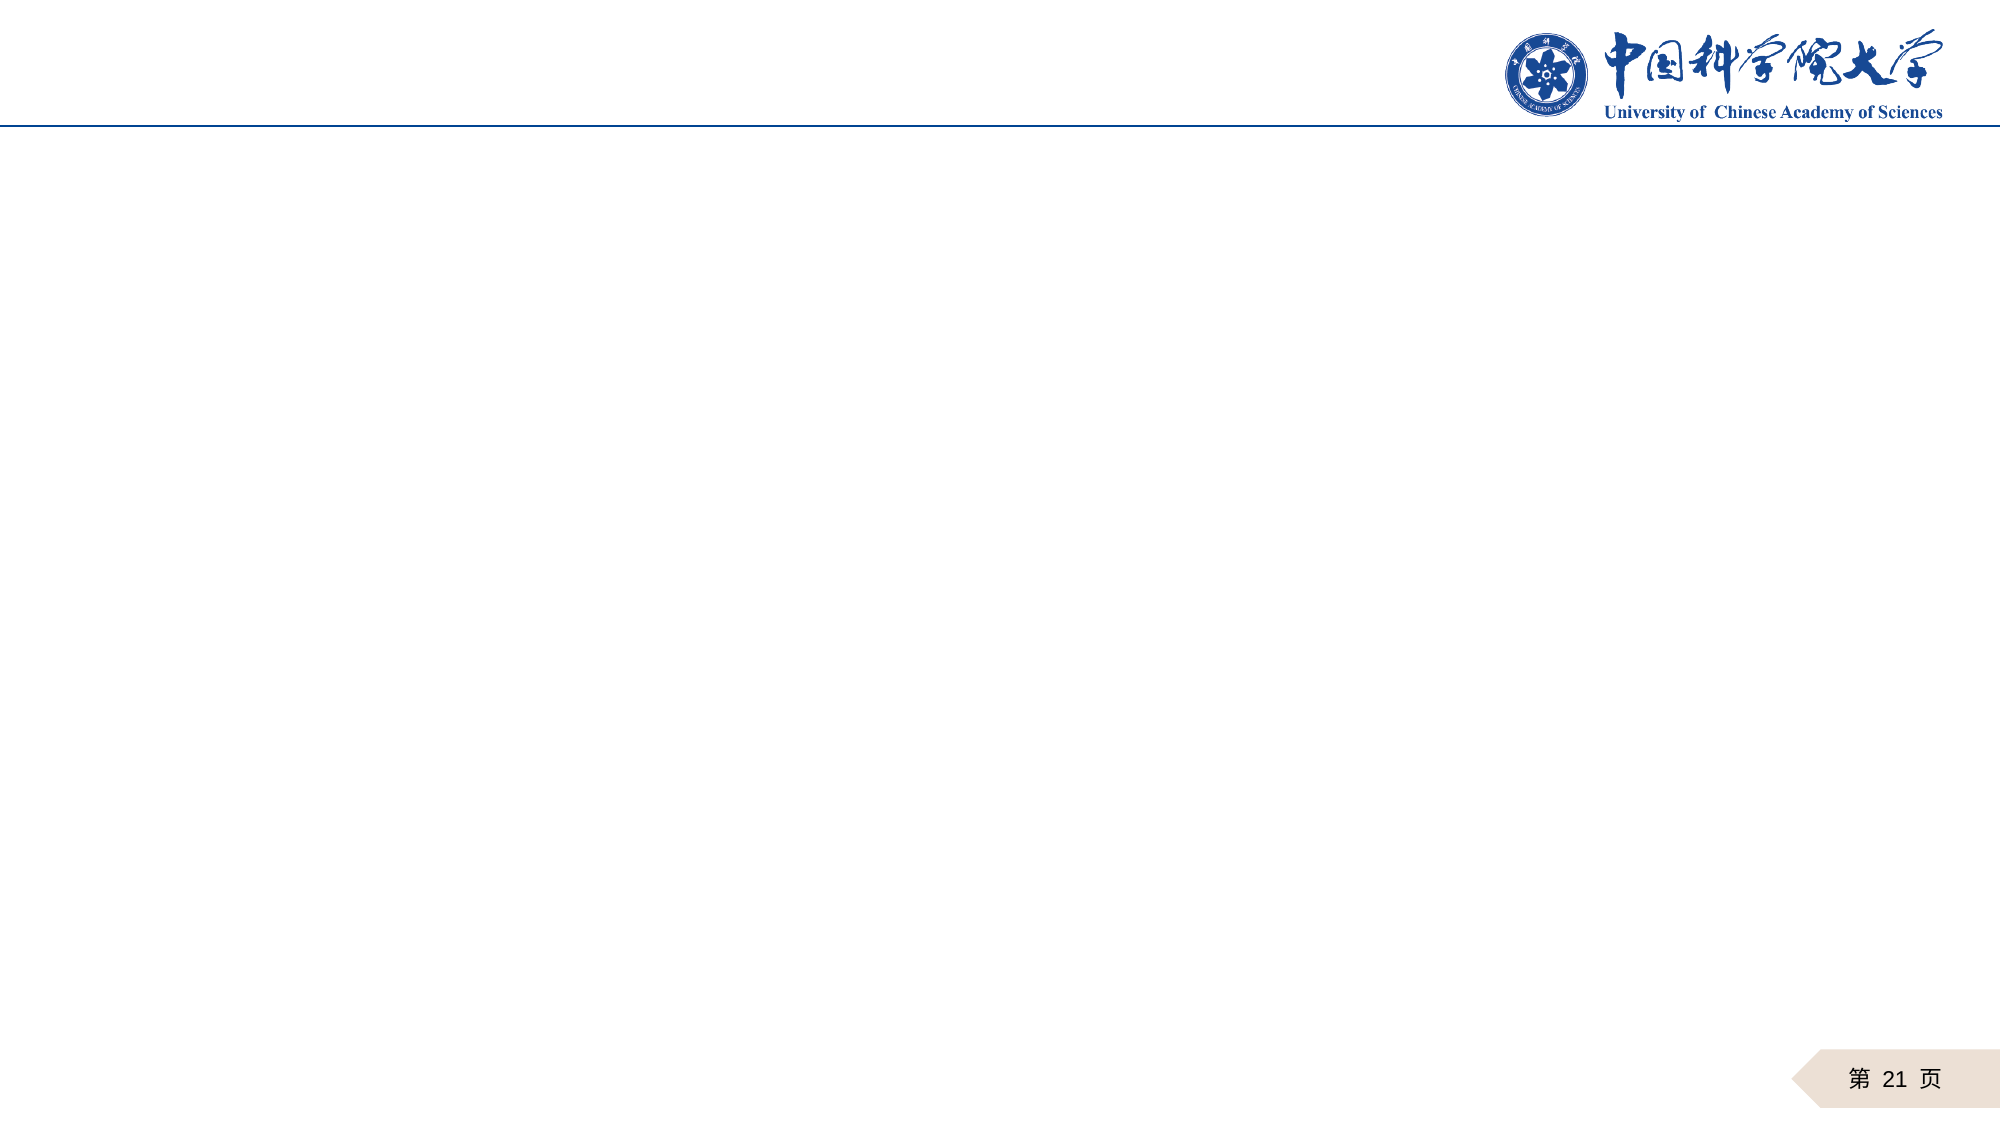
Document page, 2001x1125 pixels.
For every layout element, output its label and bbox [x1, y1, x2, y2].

picture [1505, 29, 1943, 122]
